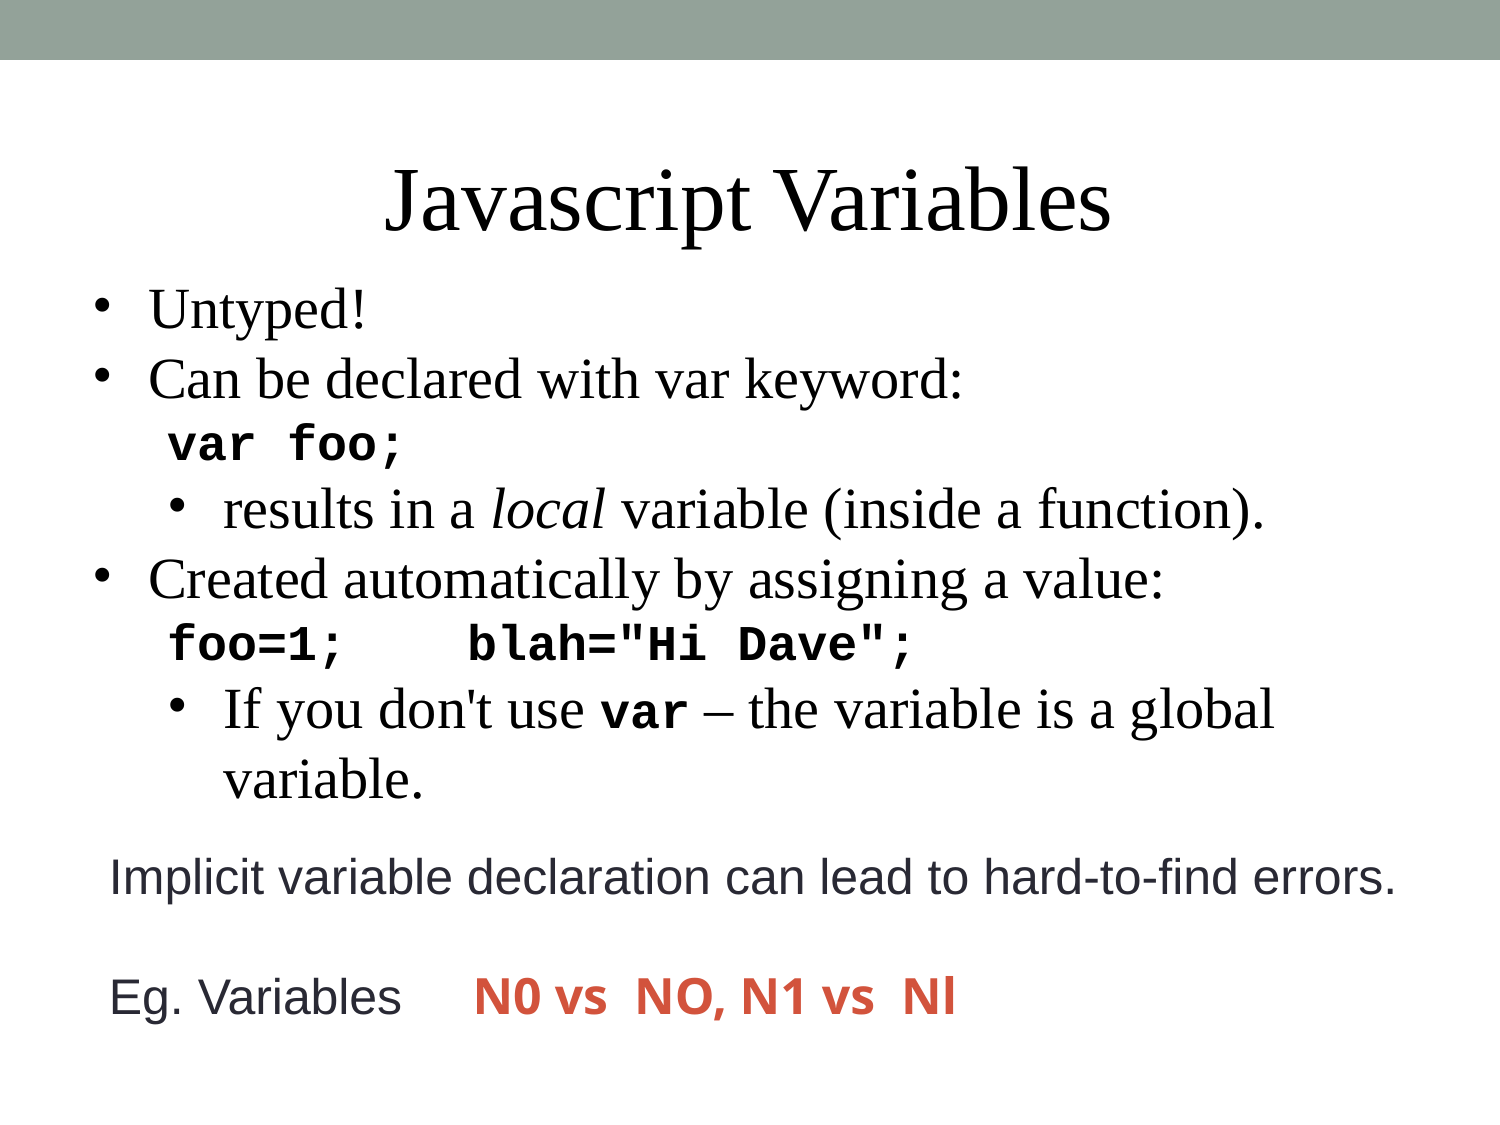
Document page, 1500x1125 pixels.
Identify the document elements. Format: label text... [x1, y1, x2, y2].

text_box Untyped! Can be declared with var keyword: var foo; results in a local variable (inside a function). Created automatically by assigning a value: foo=1; blah="Hi Dave"; If you don't use var – the variable is a global variable. [77, 262, 1388, 898]
text_box Javascript Variables [112, 99, 1388, 262]
text_box Implicit variable declaration can lead to hard-to-find errors. Eg. Variables N0 vs NO, N1 vs Nl [94, 837, 1440, 1033]
